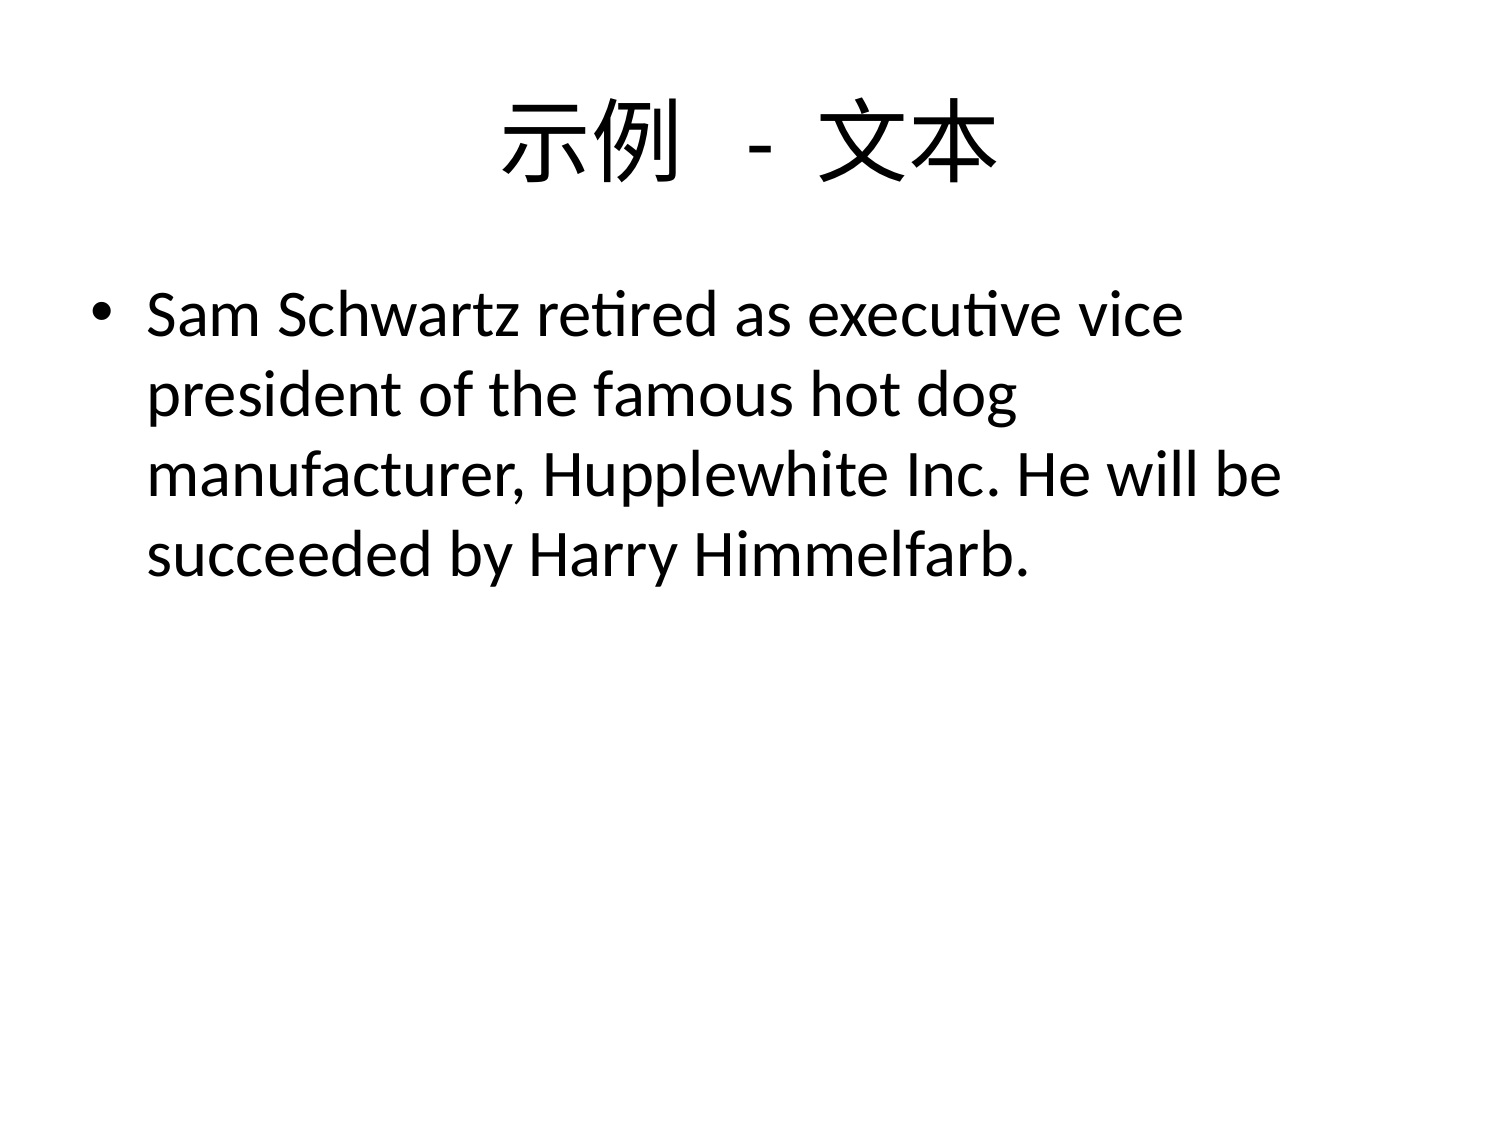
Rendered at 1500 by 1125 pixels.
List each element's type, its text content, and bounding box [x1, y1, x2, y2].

list Sam Schwartz retired as executive vice president of the famous hot dog manufacturer, Hupplewhite Inc. He will be succeeded by Harry Himmelfarb. [75, 262, 1425, 1005]
title 示例 - 文本 [75, 45, 1425, 233]
